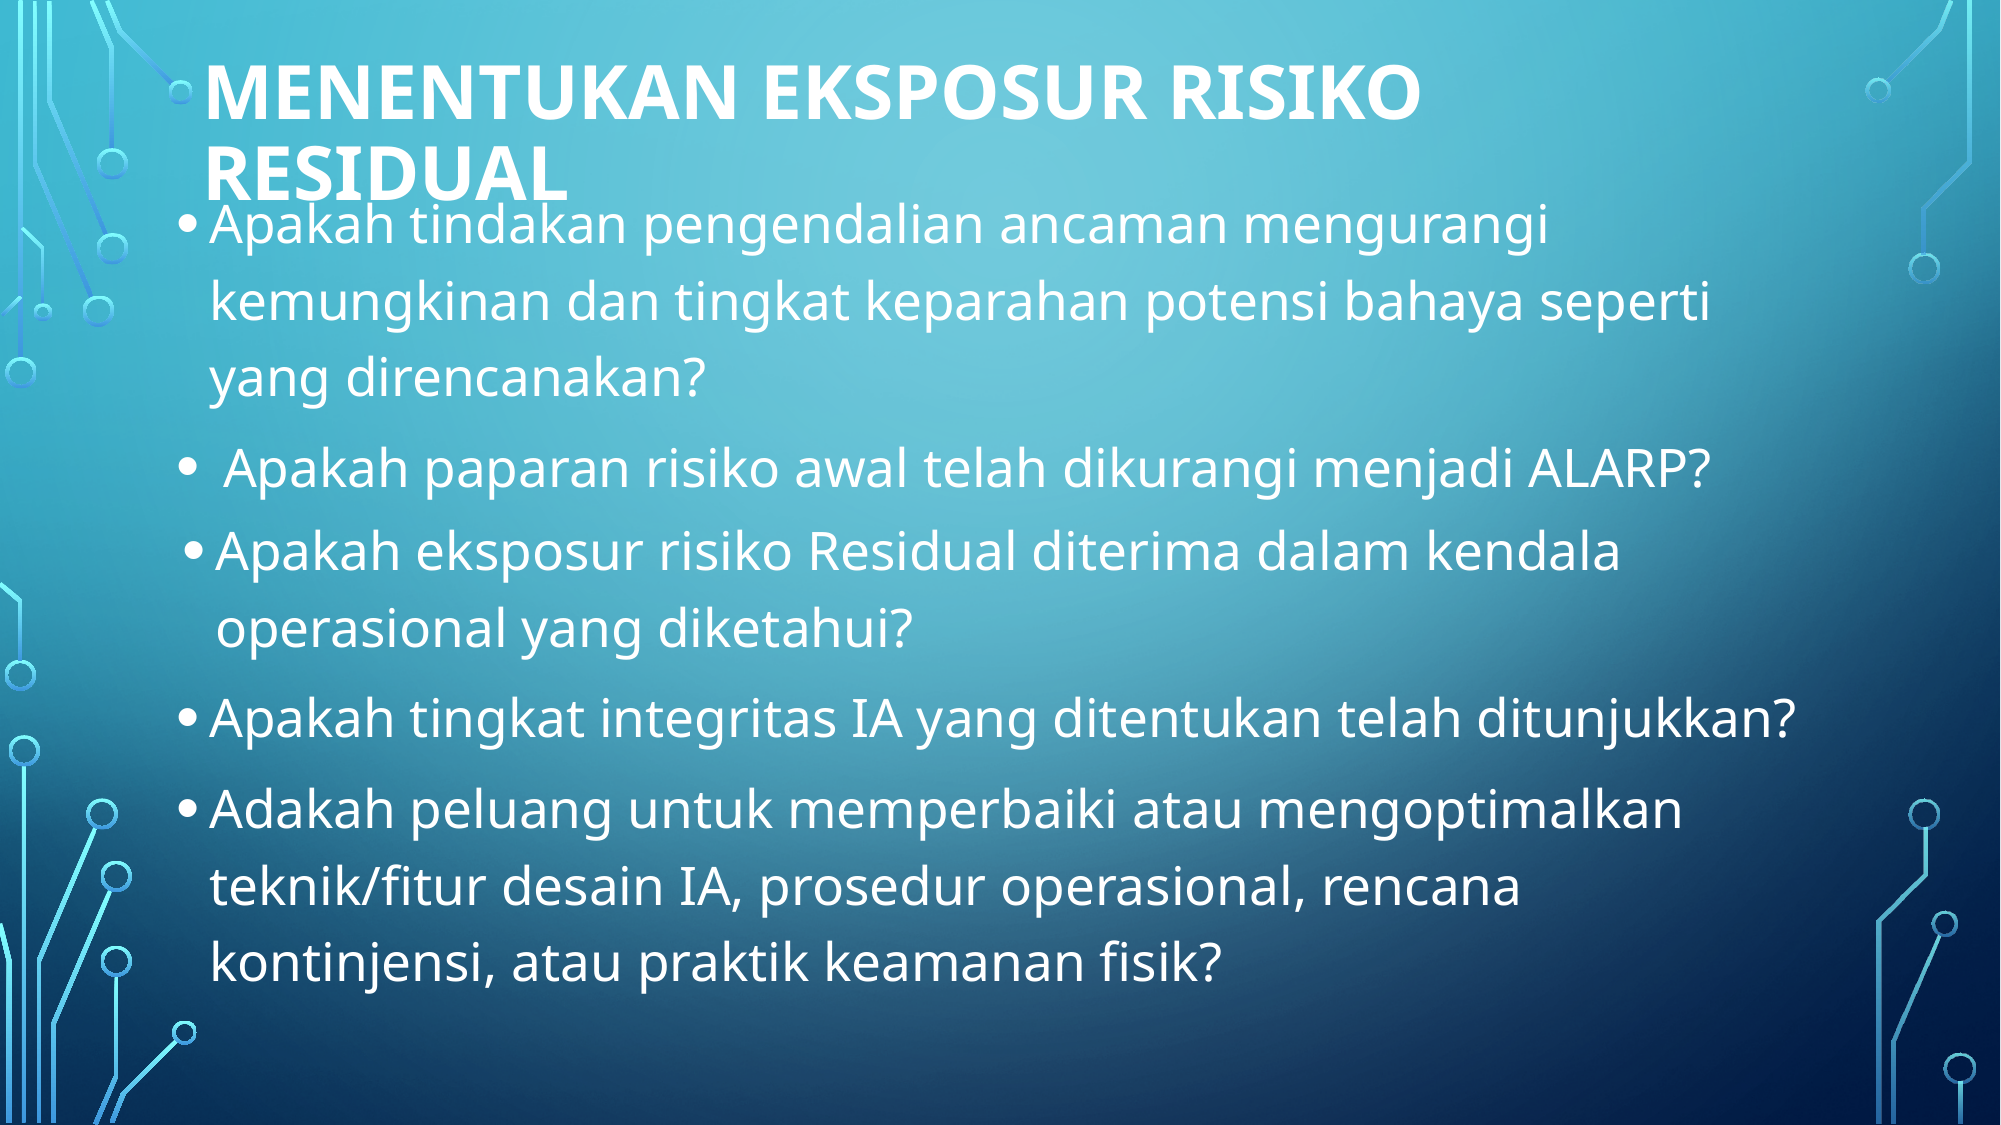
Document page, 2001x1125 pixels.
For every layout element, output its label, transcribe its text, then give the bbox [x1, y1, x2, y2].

title menentukan eksposur risiko Residual [187, 14, 1813, 170]
list Apakah tindakan pengendalian ancaman mengurangi kemungkinan dan tingkat keparahan potensi bahaya seperti yang direncanakan? Apakah paparan risiko awal telah dikurangi menjadi ALARP? Apakah eksposur risiko Residual diterima dalam kendala operasional yang diketahui? Apakah tingkat integritas IA yang ditentukan telah ditunjukkan? Adakah peluang untuk memperbaiki atau mengoptimalkan teknik/fitur desain IA, prosedur operasional, rencana kontinjensi, atau praktik keamanan fisik? [161, 170, 1813, 1069]
